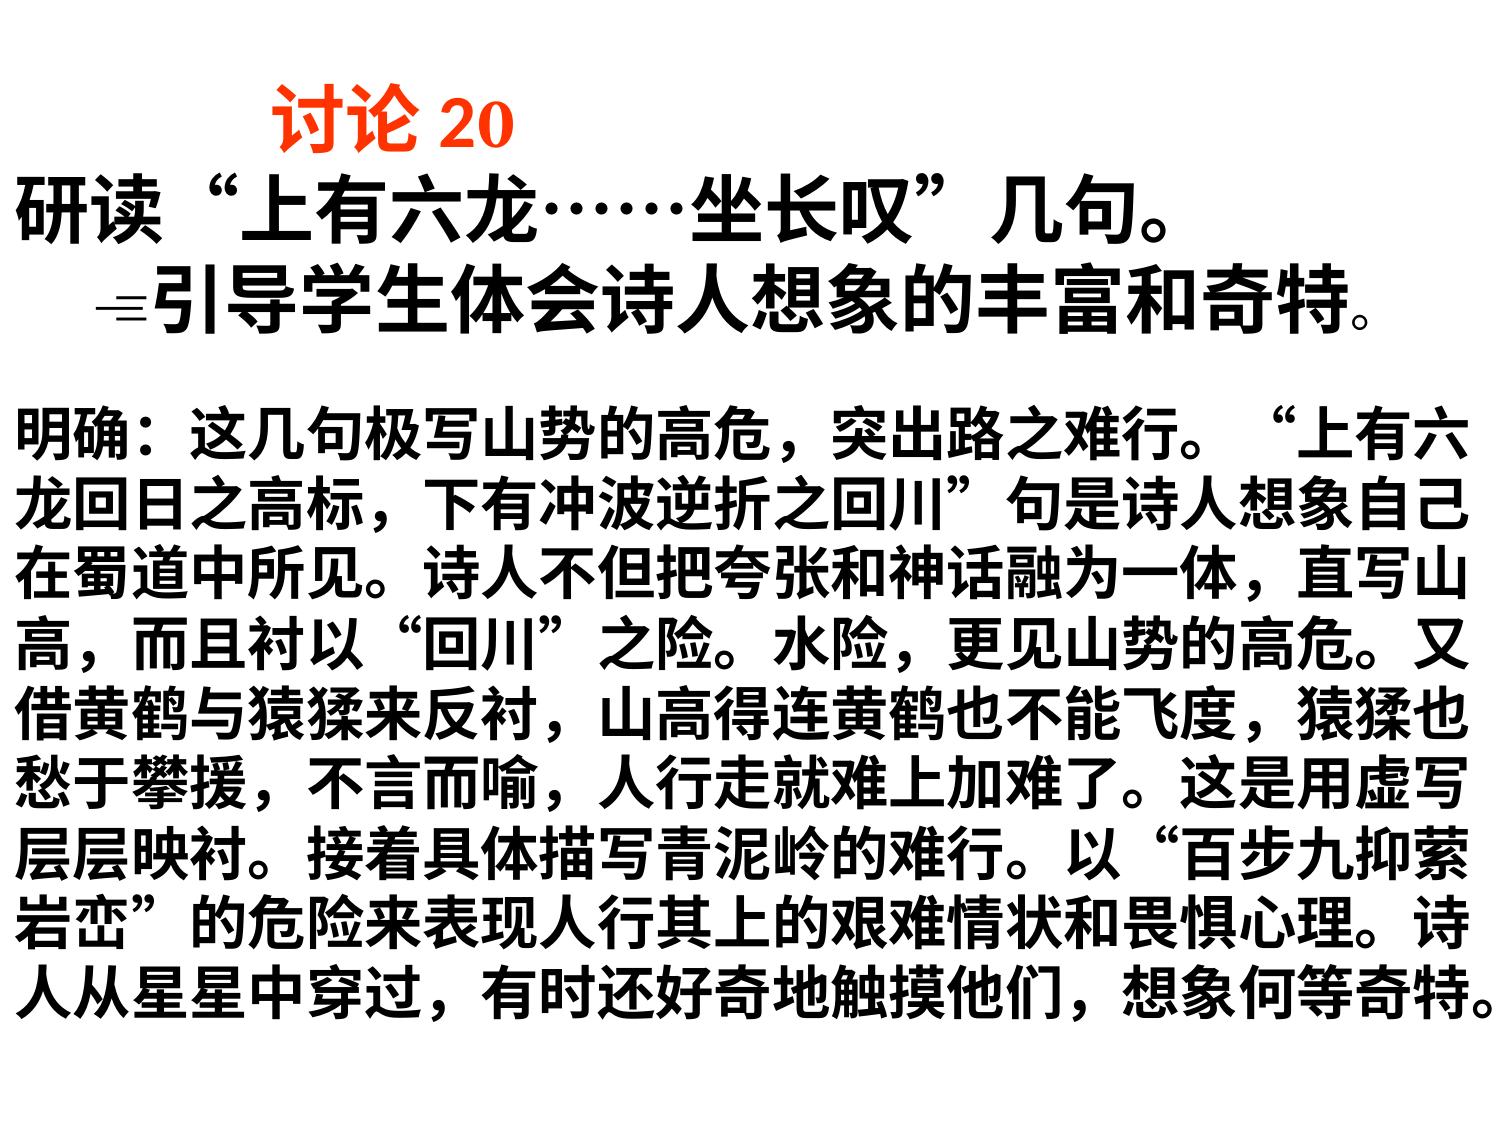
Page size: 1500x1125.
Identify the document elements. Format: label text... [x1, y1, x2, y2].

text_box 明确：这几句极写山势的高危，突出路之难行。“上有六龙回日之高标，下有冲波逆折之回川”句是诗人想象自己在蜀道中所见。诗人不但把夸张和神话融为一体，直写山高，而且衬以“回川”之险。水险，更见山势的高危。又借黄鹤与猿猱来反衬，山高得连黄鹤也不能飞度，猿猱也愁于攀援，不言而喻，人行走就难上加难了。这是用虚写层层映衬。接着具体描写青泥岭的难行。以“百步九抑萦岩峦”的危险来表现人行其上的艰难情状和畏惧心理。诗人从星星中穿过，有时还好奇地触摸他们，想象何等奇特。 [0, 389, 1500, 1125]
text_box 讨论2 研读“上有六龙……坐长叹”几句。 引导学生体会诗人想象的丰富和奇特。 [0, 65, 1500, 350]
